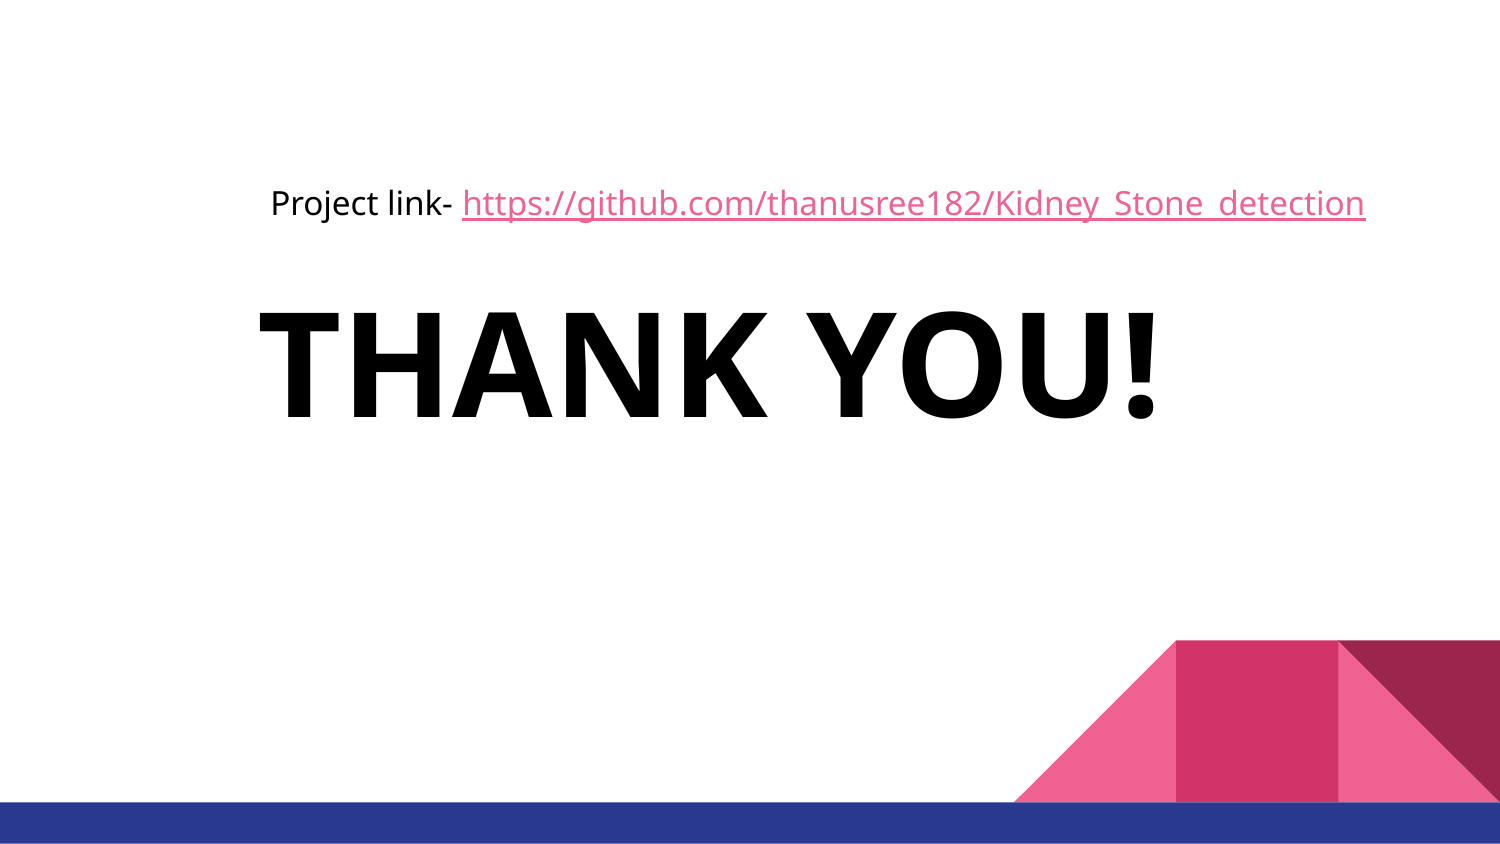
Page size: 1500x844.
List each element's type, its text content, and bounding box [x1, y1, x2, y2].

text_box Project link- https://github.com/thanusree182/Kidney_Stone_detection [255, 167, 1500, 243]
text_box THANK YOU! [204, 256, 1426, 462]
